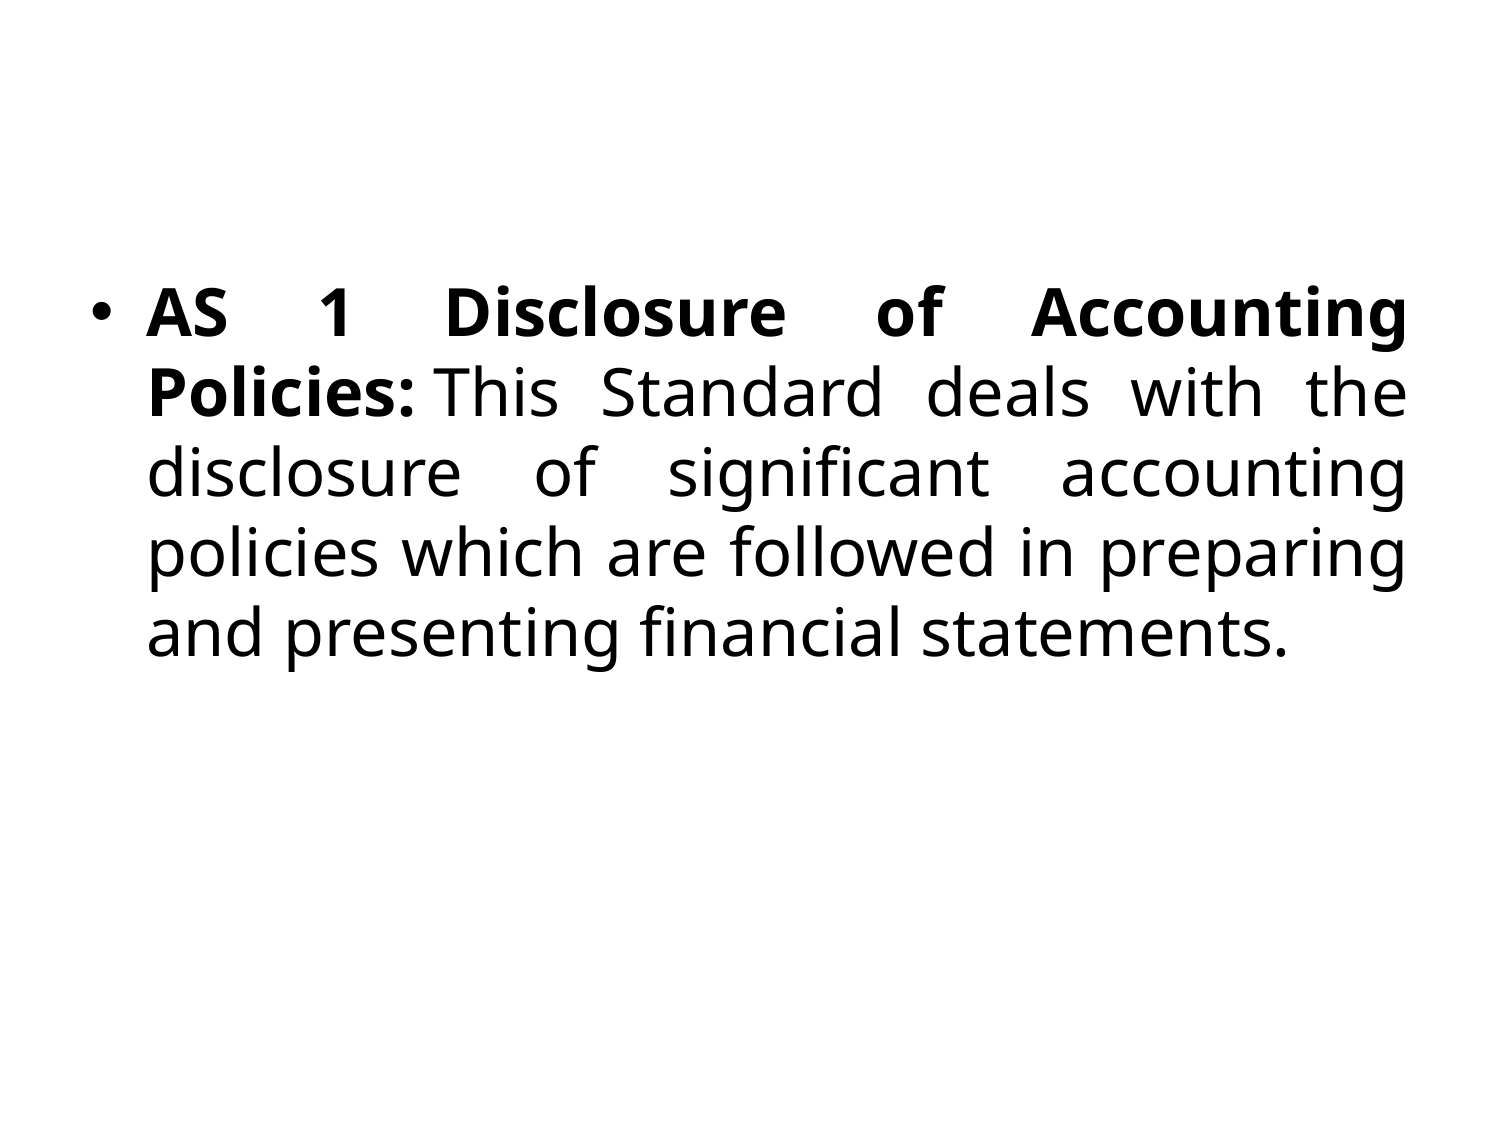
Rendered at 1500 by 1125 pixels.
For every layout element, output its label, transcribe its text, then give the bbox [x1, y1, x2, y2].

list AS 1 Disclosure of Accounting Policies: This Standard deals with the disclosure of significant accounting policies which are followed in preparing and presenting financial statements. [75, 262, 1425, 1005]
